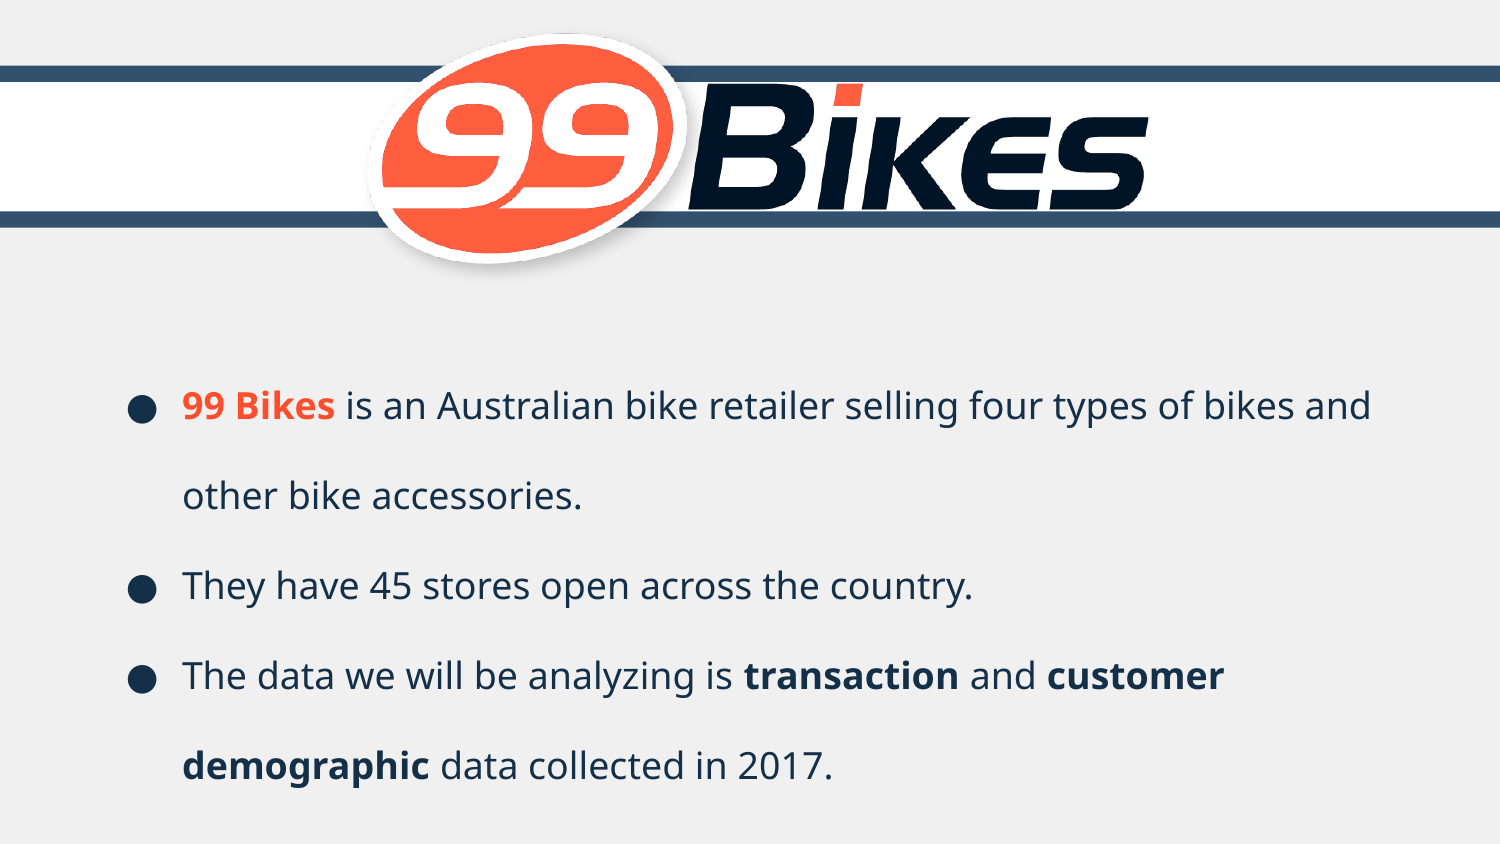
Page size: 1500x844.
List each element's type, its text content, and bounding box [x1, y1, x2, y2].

text_box [0, 65, 346, 82]
text_box 99 Bikes is an Australian bike retailer selling four types of bikes and other bike accessories. They have 45 stores open across the country. The data we will be analyzing is transaction and customer demographic data collected in 2017. [92, 322, 1408, 692]
text_box [1152, 212, 1500, 228]
text_box [0, 212, 346, 228]
text_box [0, 82, 346, 212]
text_box [1152, 82, 1500, 212]
text_box [1152, 65, 1500, 82]
picture [351, 17, 1149, 293]
